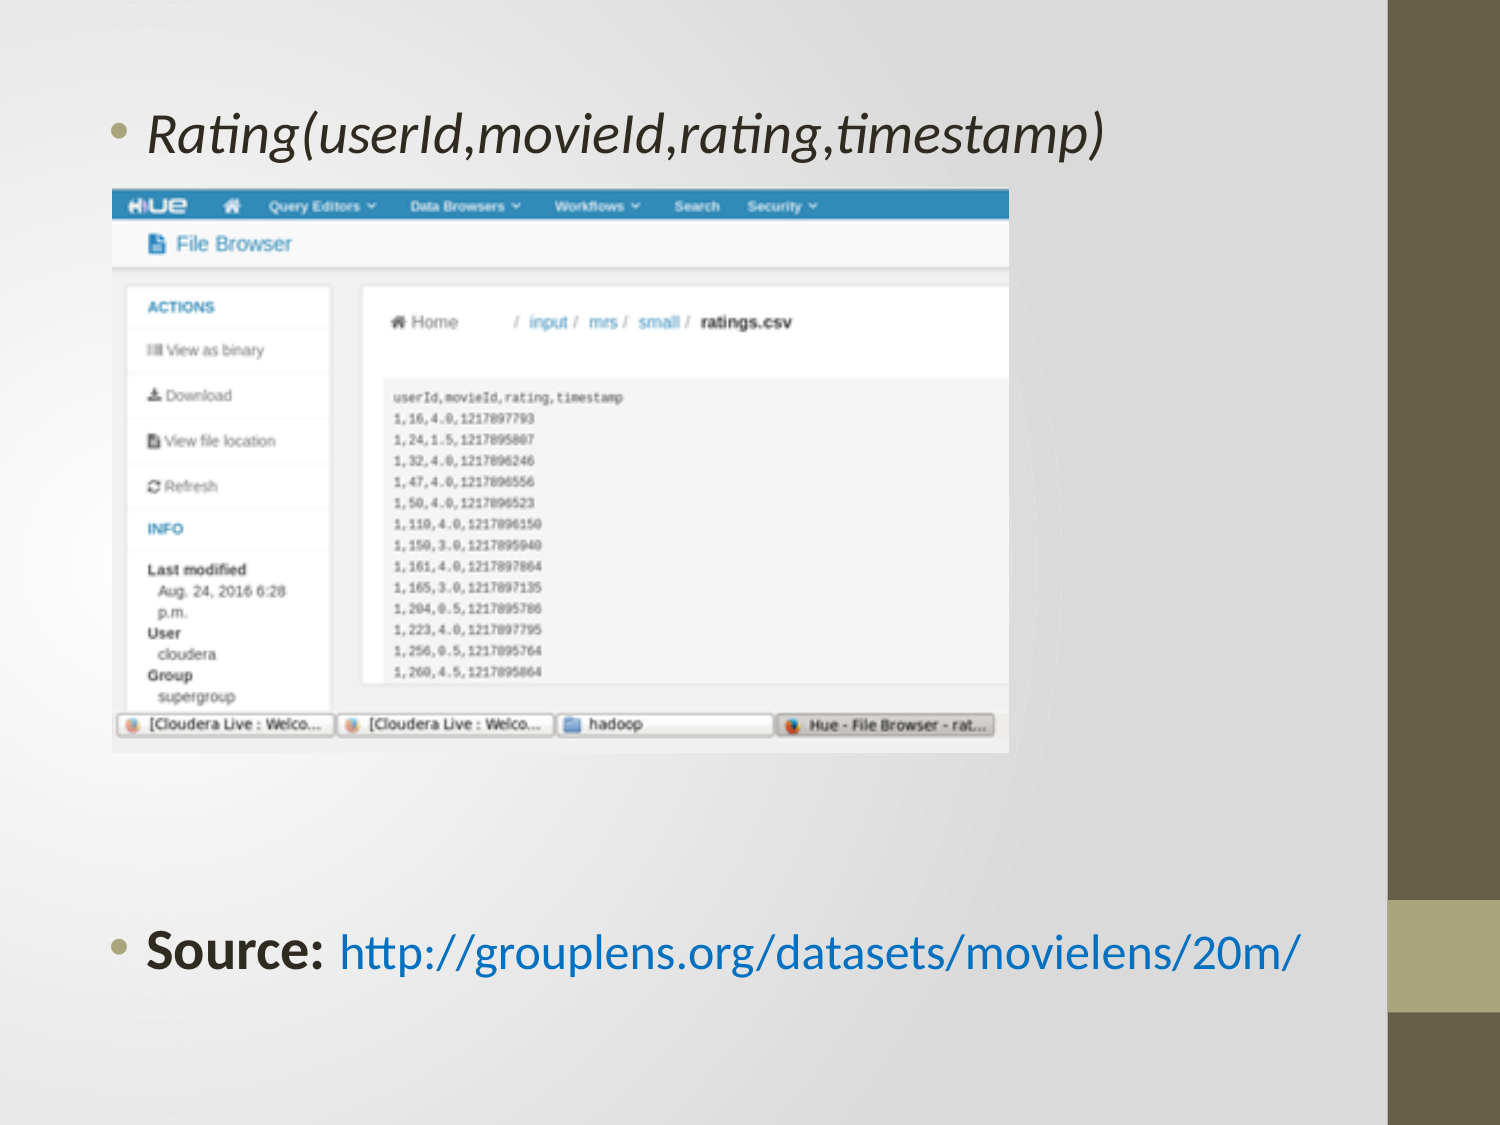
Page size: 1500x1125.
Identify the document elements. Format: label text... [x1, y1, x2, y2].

list Rating(userId,movieId,rating,timestamp) Source: http://grouplens.org/datasets/movielens/20m/ [75, 87, 1325, 1050]
picture [111, 186, 1009, 754]
